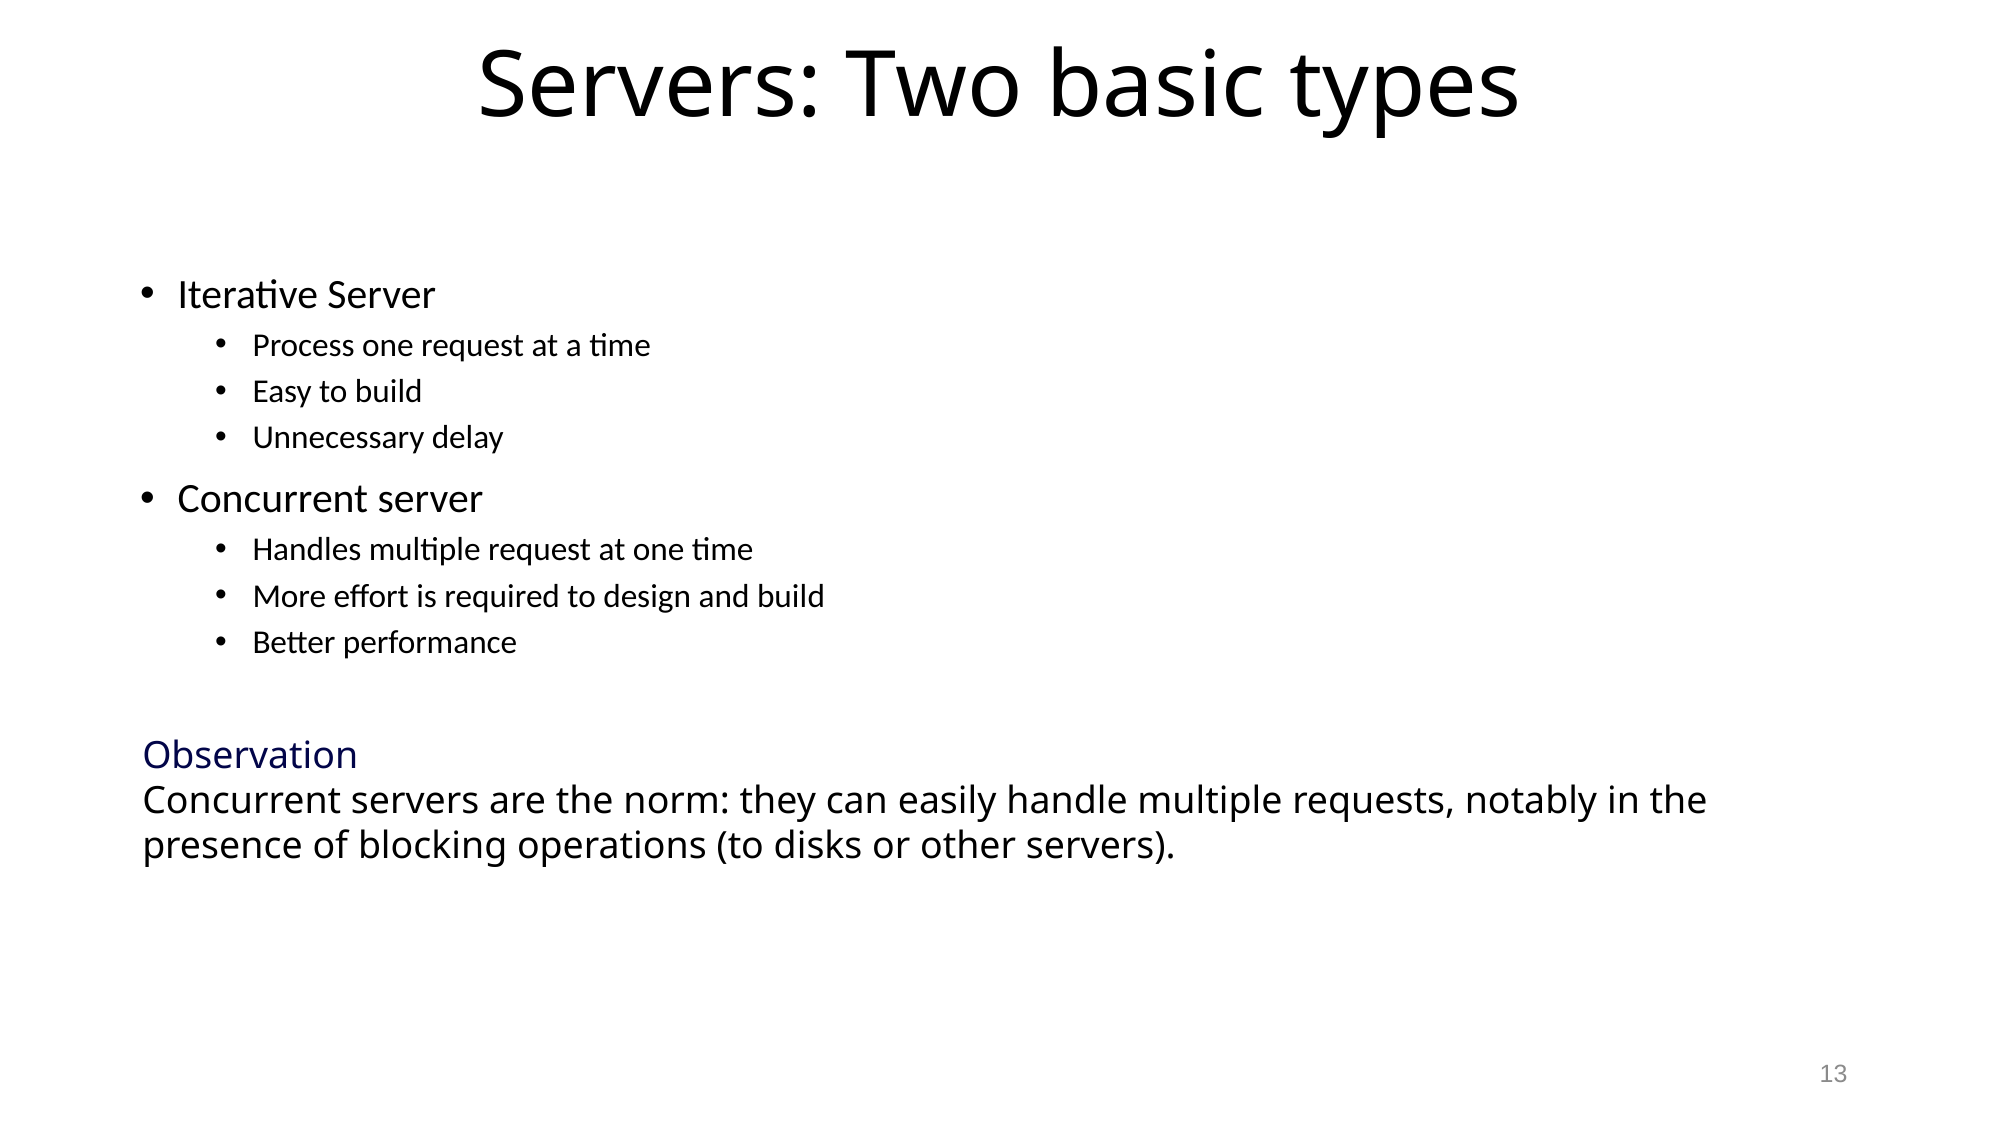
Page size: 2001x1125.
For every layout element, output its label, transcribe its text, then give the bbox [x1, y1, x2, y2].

text_box Observation Concurrent servers are the norm: they can easily handle multiple requests, notably in the presence of blocking operations (to disks or other servers). [127, 723, 1815, 874]
title Servers: Two basic types [325, 0, 1675, 174]
list Iterative Server Process one request at a time Easy to build Unnecessary delay Concurrent server Handles multiple request at one time More effort is required to design and build Better performance [125, 264, 1941, 775]
slide_number 13 [1412, 1042, 1863, 1103]
